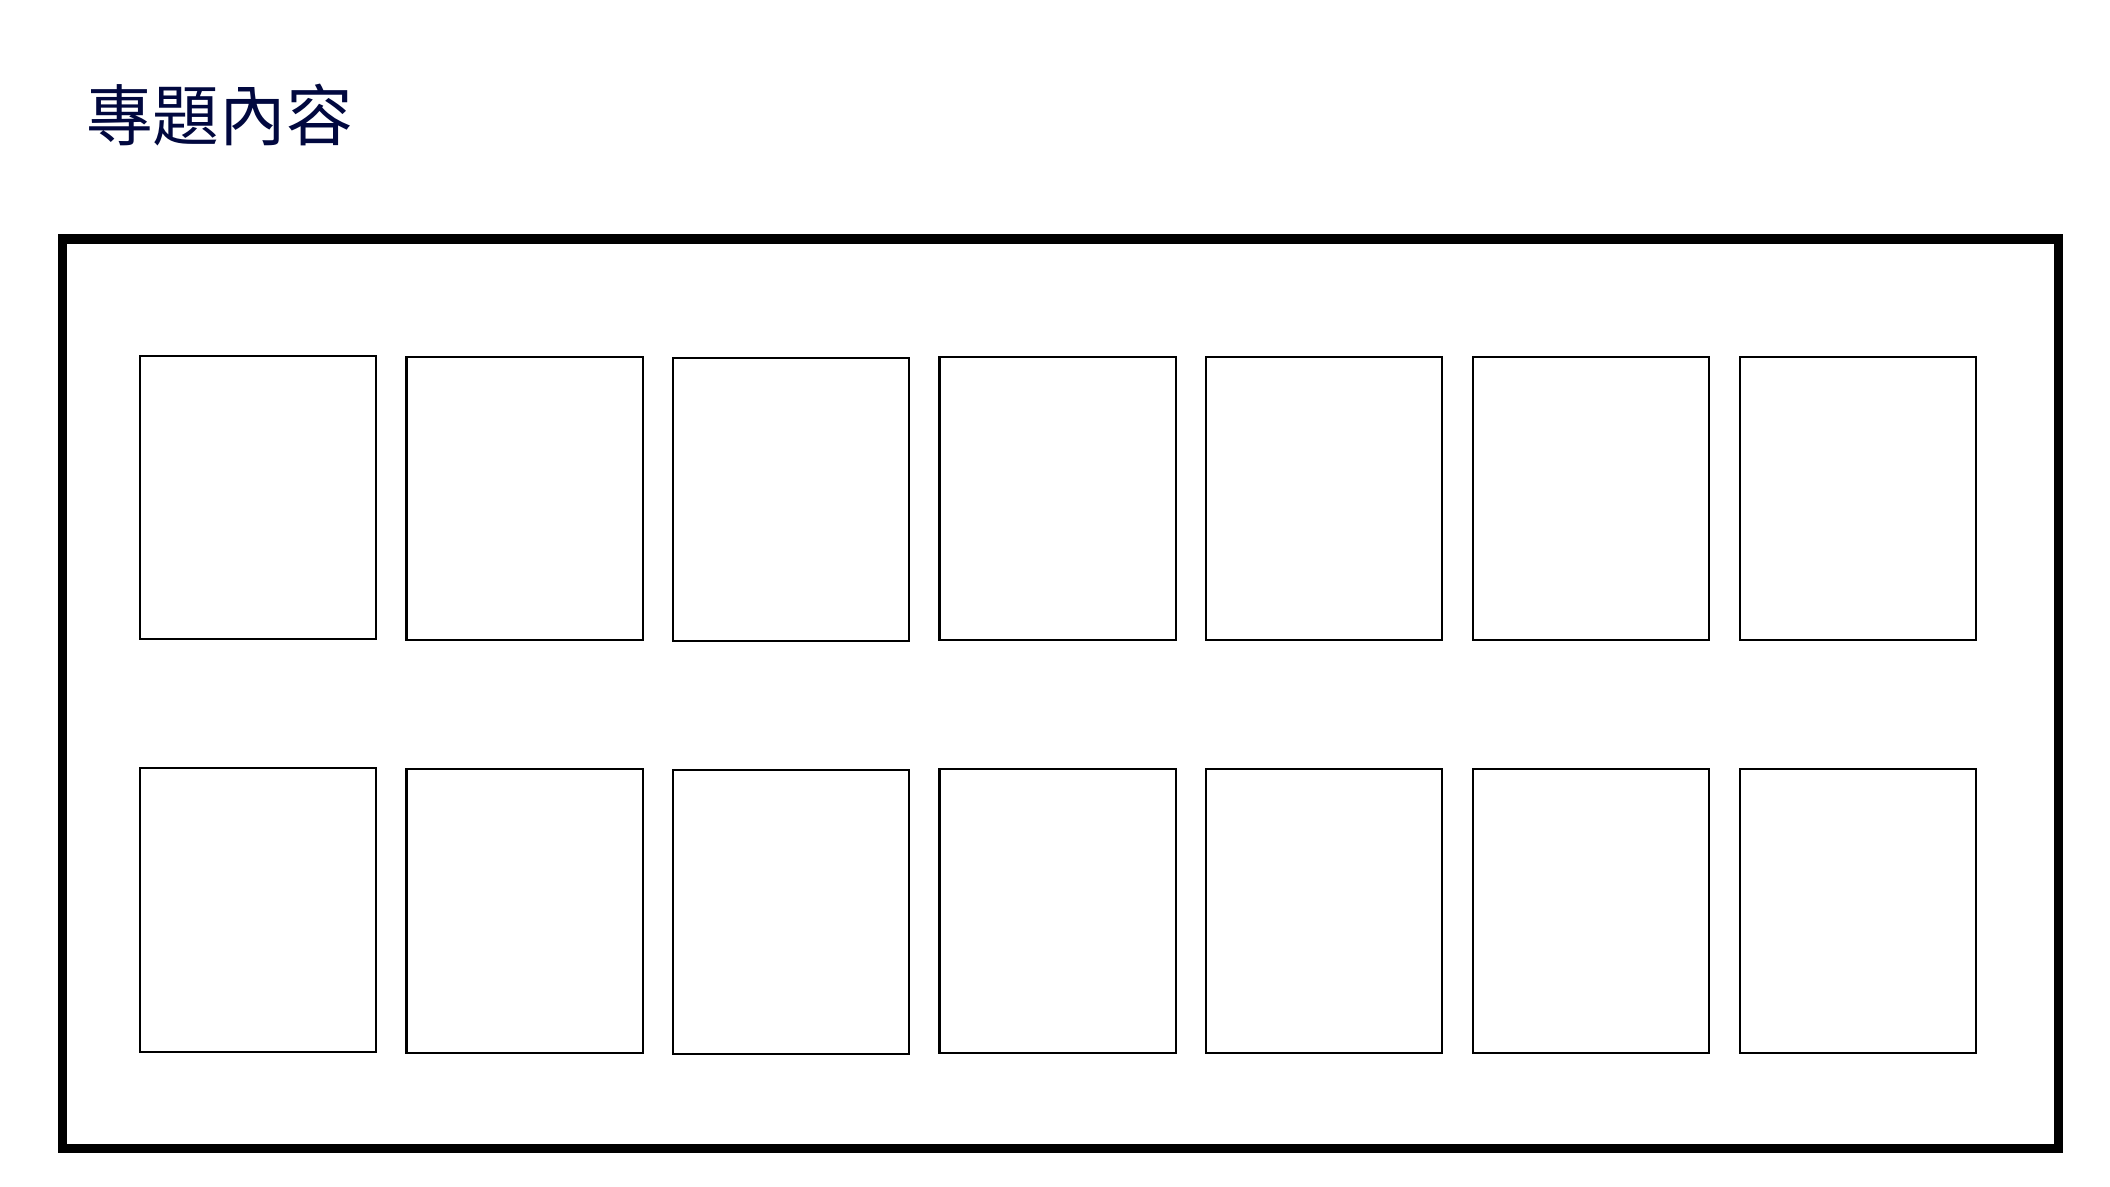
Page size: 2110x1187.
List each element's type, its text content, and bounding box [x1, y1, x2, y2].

text_box [1739, 768, 1977, 1054]
text_box [139, 355, 377, 640]
text_box [672, 357, 910, 642]
text_box [61, 238, 2060, 1149]
text_box [938, 768, 1177, 1054]
text_box [1739, 356, 1977, 641]
text_box [1205, 768, 1443, 1054]
text_box [938, 356, 1177, 641]
text_box [1472, 768, 1710, 1054]
text_box [672, 769, 910, 1055]
text_box [405, 356, 644, 641]
text_box [139, 767, 377, 1053]
text_box [405, 768, 644, 1054]
text_box [1472, 356, 1710, 641]
text_box 專題內容 [86, 73, 431, 154]
text_box [1205, 356, 1443, 641]
